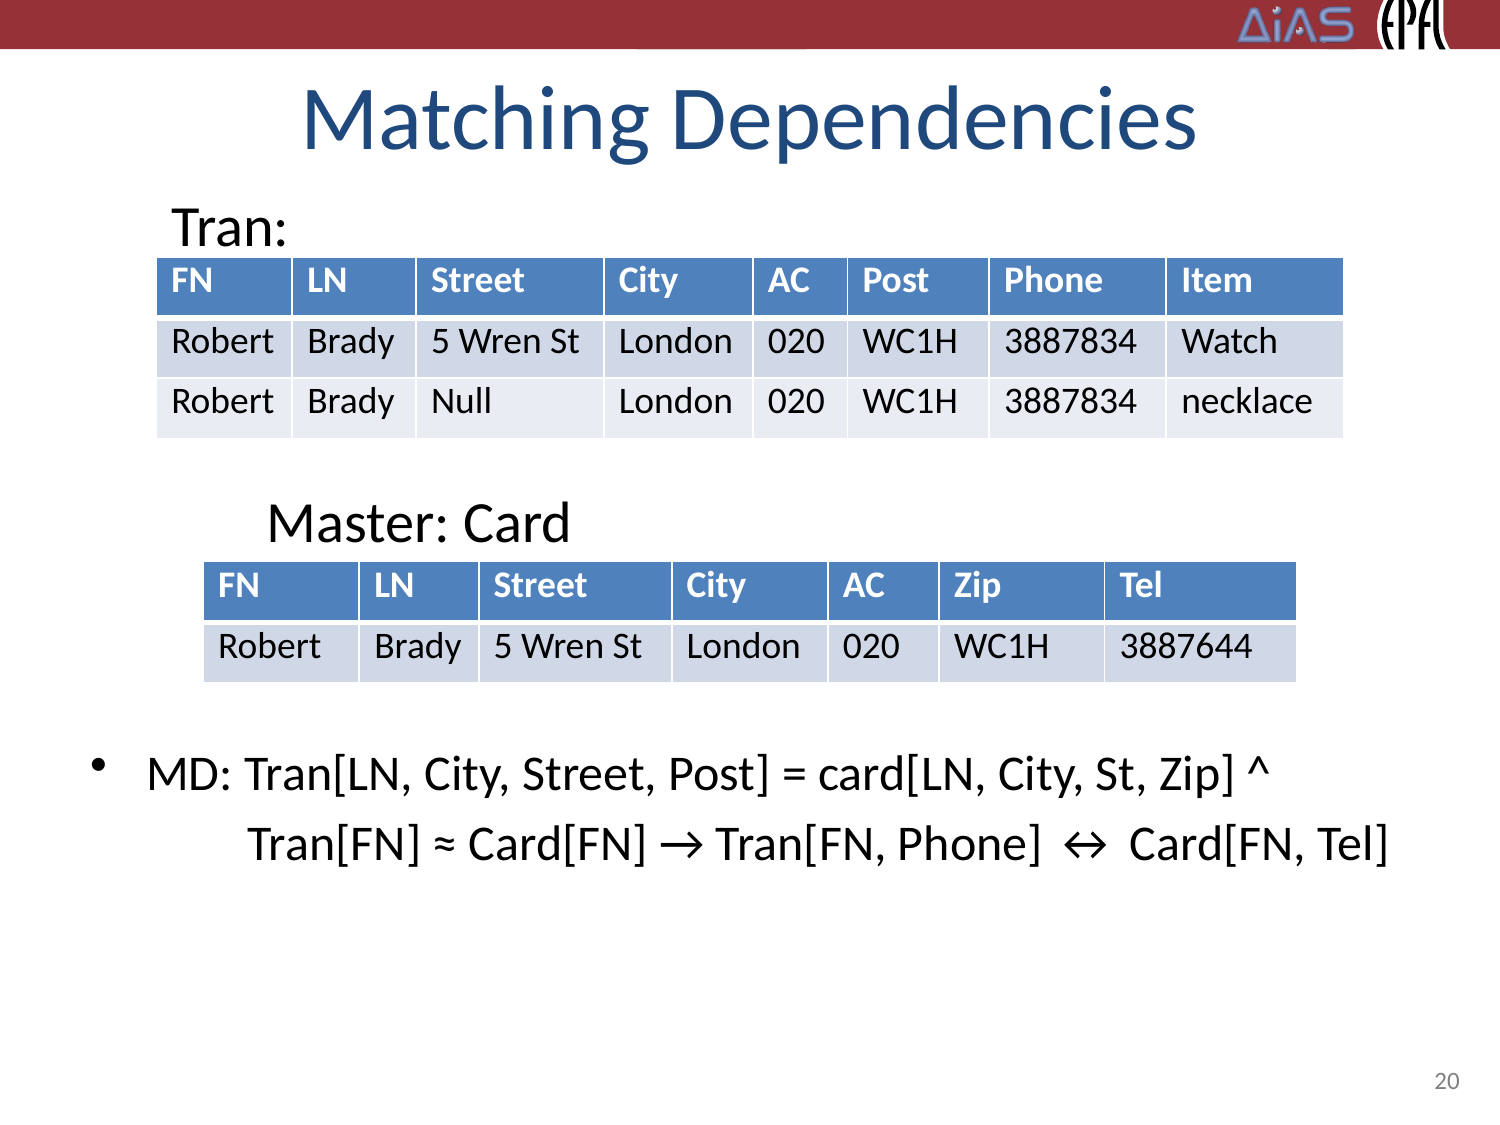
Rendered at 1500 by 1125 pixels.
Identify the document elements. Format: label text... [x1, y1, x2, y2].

table_cell Brady [360, 625, 478, 682]
text_box Master: Card [251, 476, 588, 561]
table_cell 3887834 [990, 321, 1165, 377]
table_header Street [480, 562, 671, 620]
table_header AC [829, 562, 938, 620]
table_header FN [157, 258, 291, 315]
table_header Street [417, 258, 603, 315]
table_cell Watch [1167, 321, 1343, 377]
table_cell Brady [293, 321, 415, 377]
table_cell 3887834 [990, 379, 1165, 438]
table_cell 3887644 [1105, 625, 1296, 682]
table_header City [673, 562, 827, 620]
table_header City [605, 258, 752, 315]
table_cell WC1H [848, 379, 988, 438]
table_header Tel [1105, 562, 1296, 620]
table_cell 5 Wren St [480, 625, 671, 682]
text_box Tran: [157, 180, 305, 256]
table_cell WC1H [940, 625, 1104, 682]
table_cell Brady [293, 379, 415, 438]
table_header Post [848, 258, 988, 315]
table_header LN [293, 258, 415, 315]
picture [1234, 3, 1357, 44]
table_cell Robert [204, 625, 358, 682]
list MD: Tran[LN, City, Street, Post] = card[LN, City, St, Zip] ^ Tran[FN] ≈ Card[FN] → Tran[FN, Phone] ↔ Card[FN, Tel] [74, 199, 1426, 1006]
table_cell London [673, 625, 827, 682]
table_cell London [605, 379, 752, 438]
table_cell Null [417, 379, 603, 438]
table_cell 020 [754, 379, 847, 438]
slide_number 20 [1074, 1024, 1476, 1103]
title Matching Dependencies [74, 44, 1426, 176]
table_cell Robert [157, 379, 291, 438]
table_header AC [754, 258, 847, 315]
table_cell 020 [754, 321, 847, 377]
table_cell Robert [157, 321, 291, 377]
table_header FN [204, 562, 358, 620]
table_header Item [1167, 258, 1343, 315]
table_cell 5 Wren St [417, 321, 603, 377]
table_header Zip [940, 562, 1104, 620]
table_header LN [360, 562, 478, 620]
table_cell necklace [1167, 379, 1343, 438]
table_header Phone [990, 258, 1165, 315]
table_cell WC1H [848, 321, 988, 377]
table_cell London [605, 321, 752, 377]
table_cell 020 [829, 625, 938, 682]
